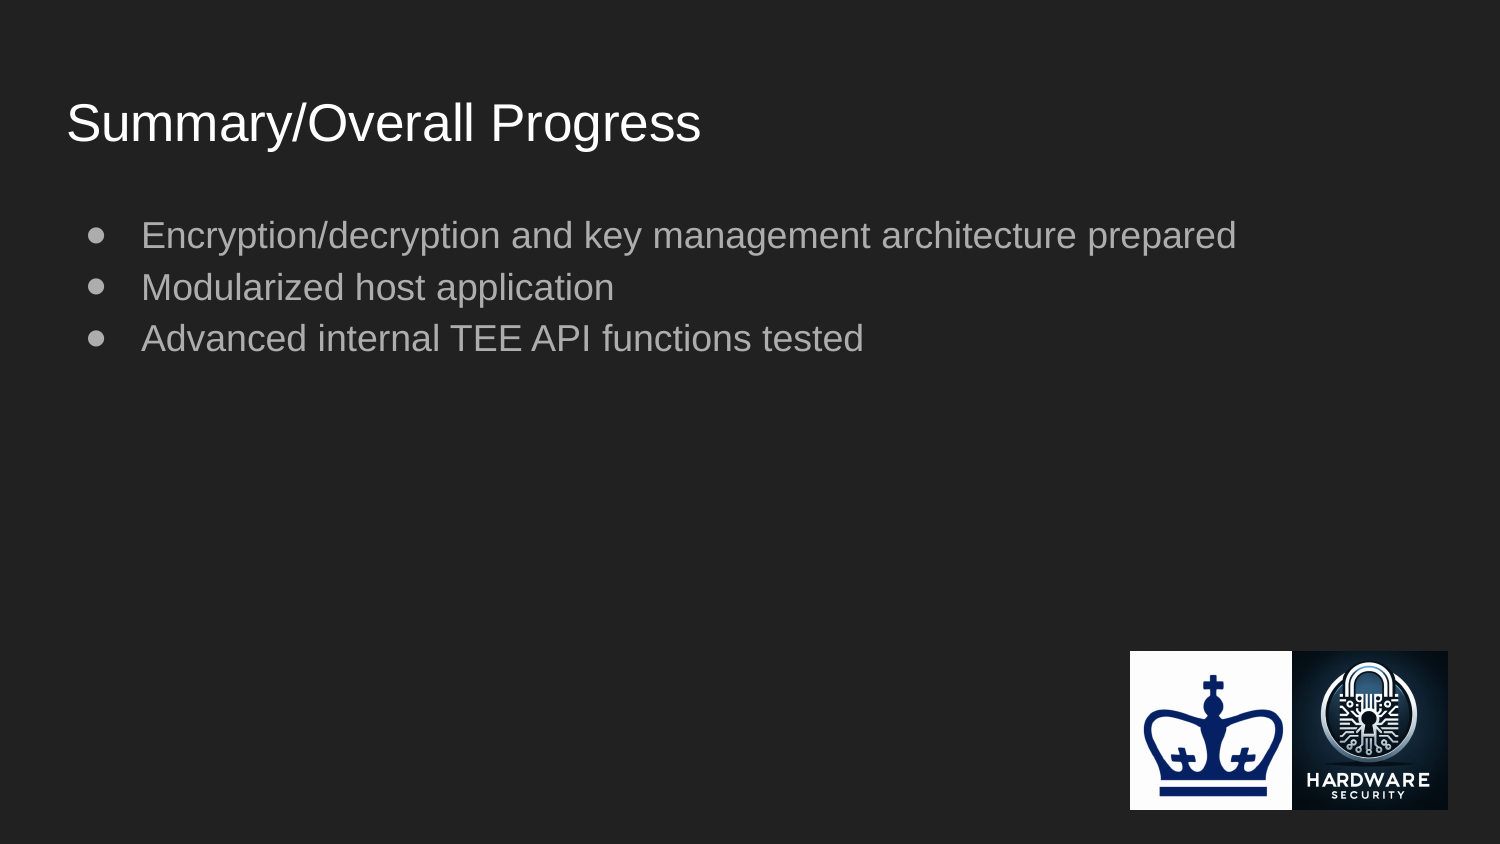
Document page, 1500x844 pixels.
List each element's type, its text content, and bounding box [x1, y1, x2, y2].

title Summary/Overall Progress [51, 72, 1449, 167]
list Encryption/decryption and key management architecture prepared Modularized host application Advanced internal TEE API functions tested [51, 189, 1449, 750]
picture [1130, 651, 1448, 810]
